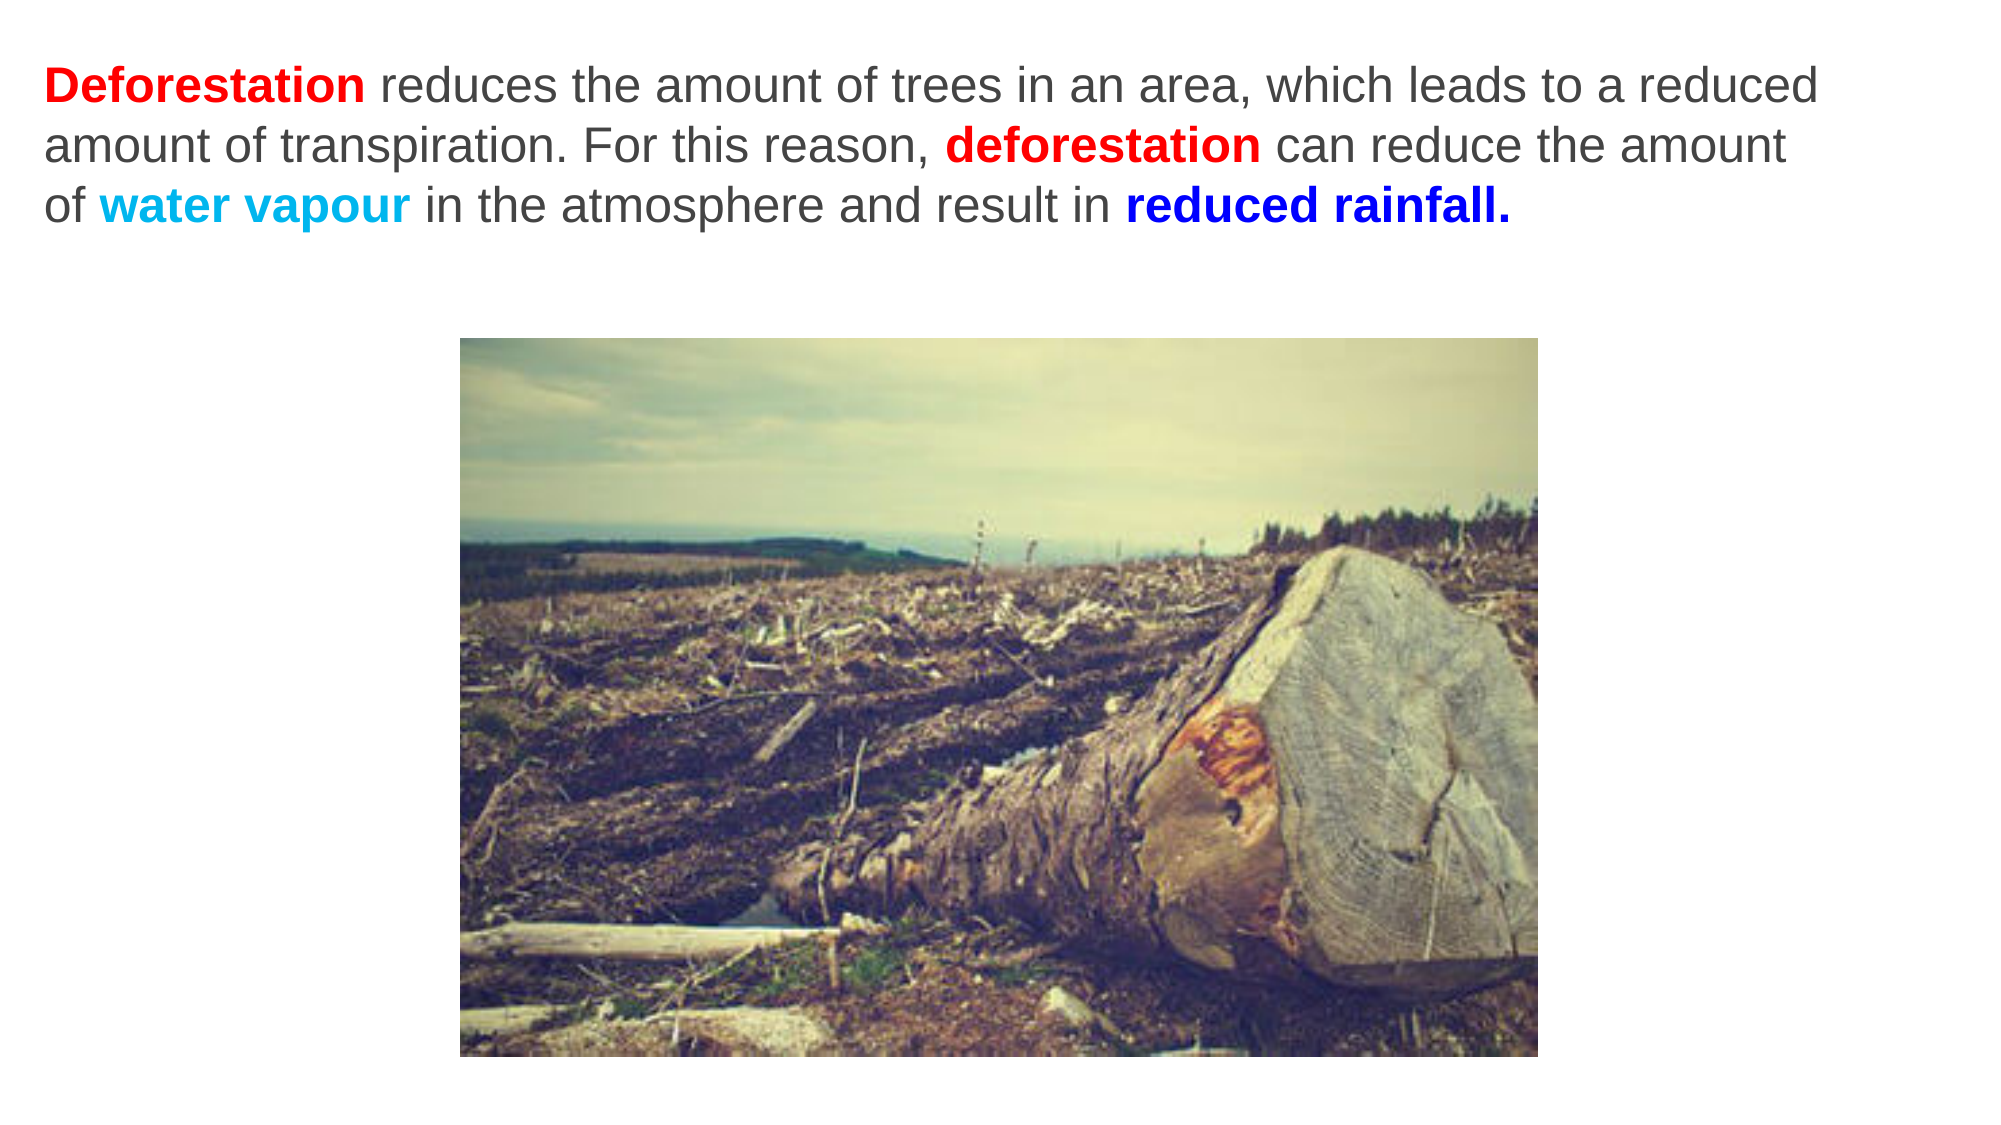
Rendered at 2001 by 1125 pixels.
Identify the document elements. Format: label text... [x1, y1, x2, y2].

text_box Deforestation reduces the amount of trees in an area, which leads to a reduced amount of transpiration. For this reason, deforestation can reduce the amount of water vapour in the atmosphere and result in reduced rainfall. [29, 45, 1909, 240]
picture [460, 338, 1538, 1057]
